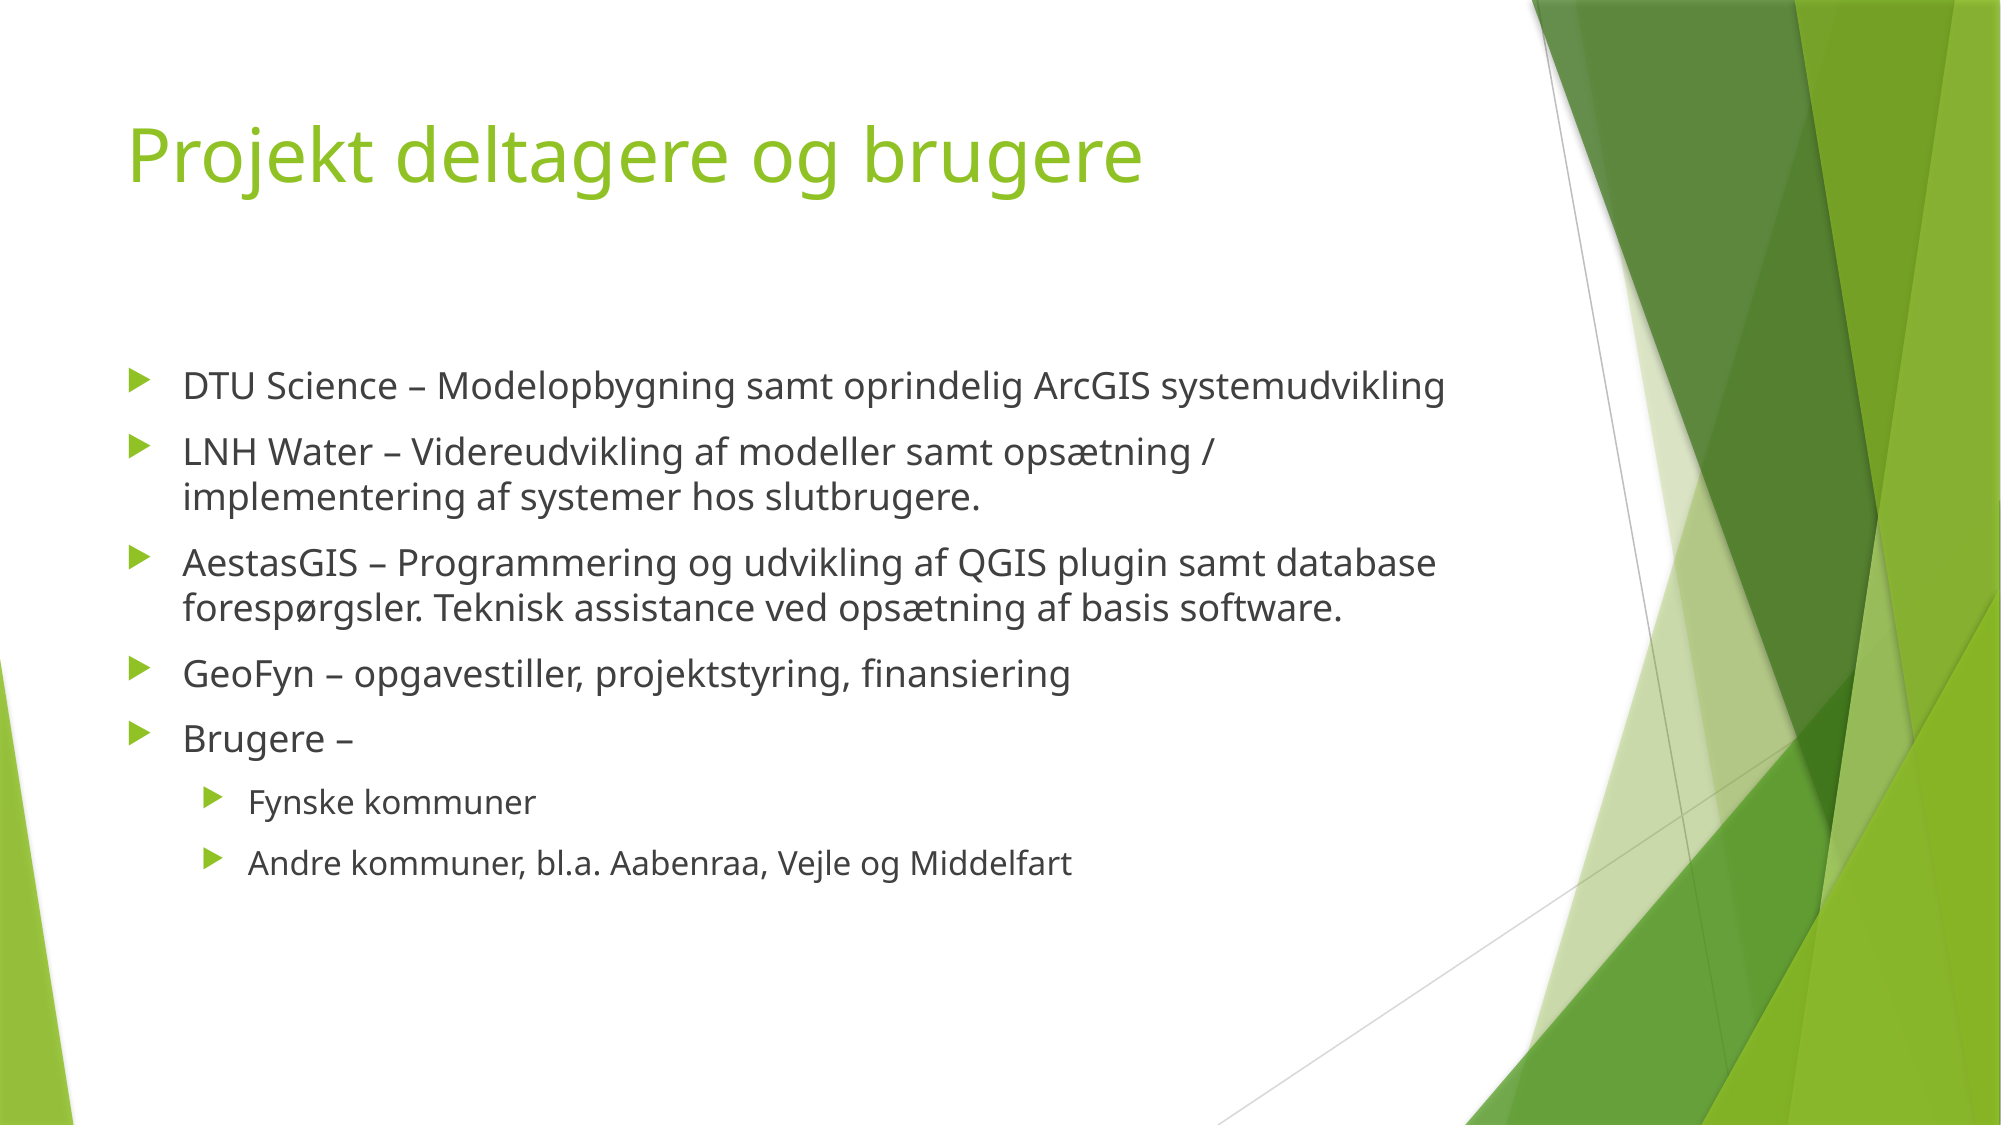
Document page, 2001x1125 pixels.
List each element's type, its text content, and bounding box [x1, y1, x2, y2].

title Projekt deltagere og brugere [111, 99, 1522, 317]
list DTU Science – Modelopbygning samt oprindelig ArcGIS systemudvikling LNH Water – Videreudvikling af modeller samt opsætning / implementering af systemer hos slutbrugere. AestasGIS – Programmering og udvikling af QGIS plugin samt database forespørgsler. Teknisk assistance ved opsætning af basis software. GeoFyn – opgavestiller, projektstyring, finansiering Brugere – Fynske kommuner Andre kommuner, bl.a. Aabenraa, Vejle og Middelfart [111, 354, 1522, 992]
